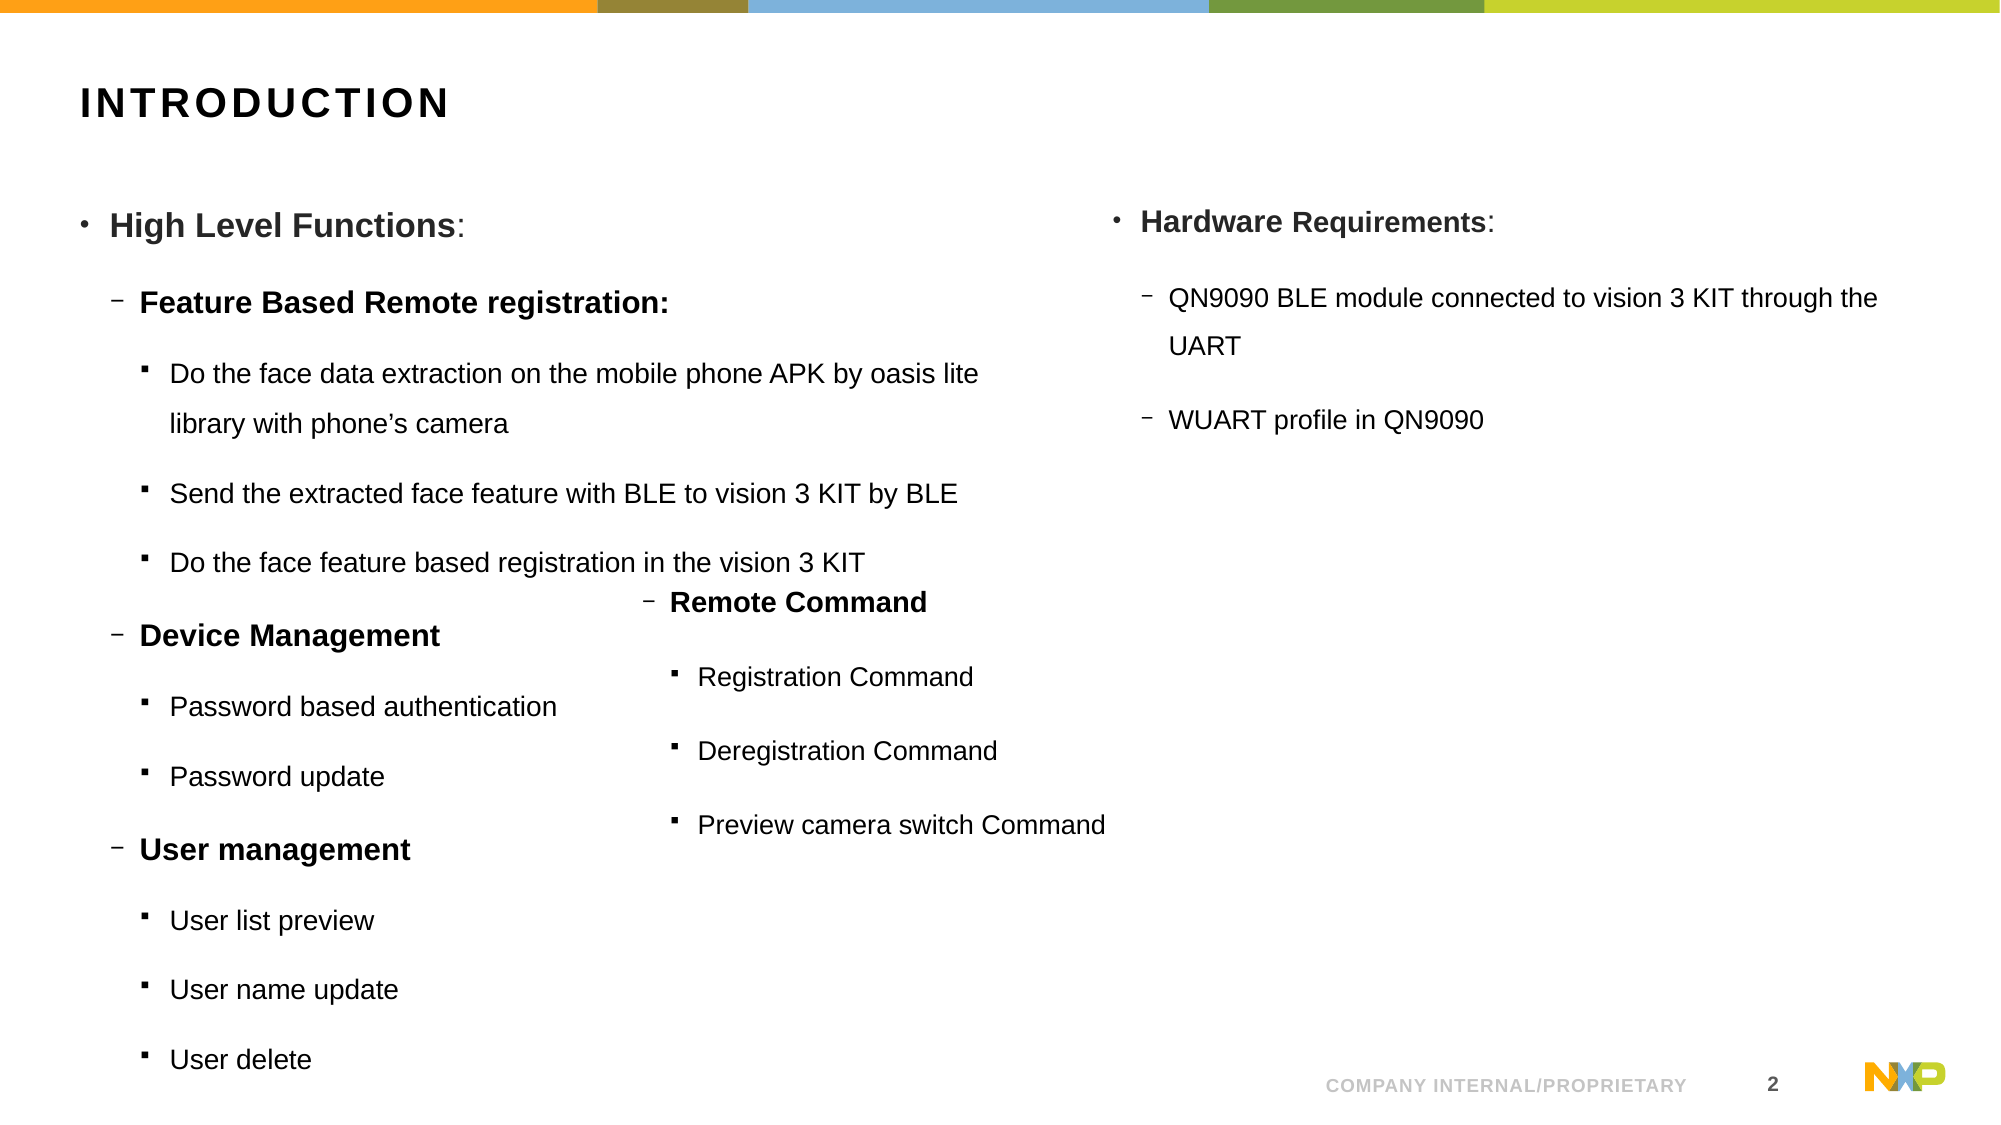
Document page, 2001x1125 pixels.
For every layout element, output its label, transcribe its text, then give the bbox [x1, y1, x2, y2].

title Introduction [64, 67, 1940, 176]
text_box Remote Command Registration Command Deregistration Command Preview camera switch Command [598, 558, 1405, 1046]
list High Level Functions: Feature Based Remote registration: Do the face data extraction on the mobile phone APK by oasis lite library with phone’s camera Send the extracted face feature with BLE to vision 3 KIT by BLE Do the face feature based registration in the vision 3 KIT Device Management Password based authentication Password update User management User list preview User name update User delete [64, 175, 1076, 1093]
text_box Hardware Requirements: QN9090 BLE module connected to vision 3 KIT through the UART WUART profile in QN9090 [1097, 175, 1940, 1039]
